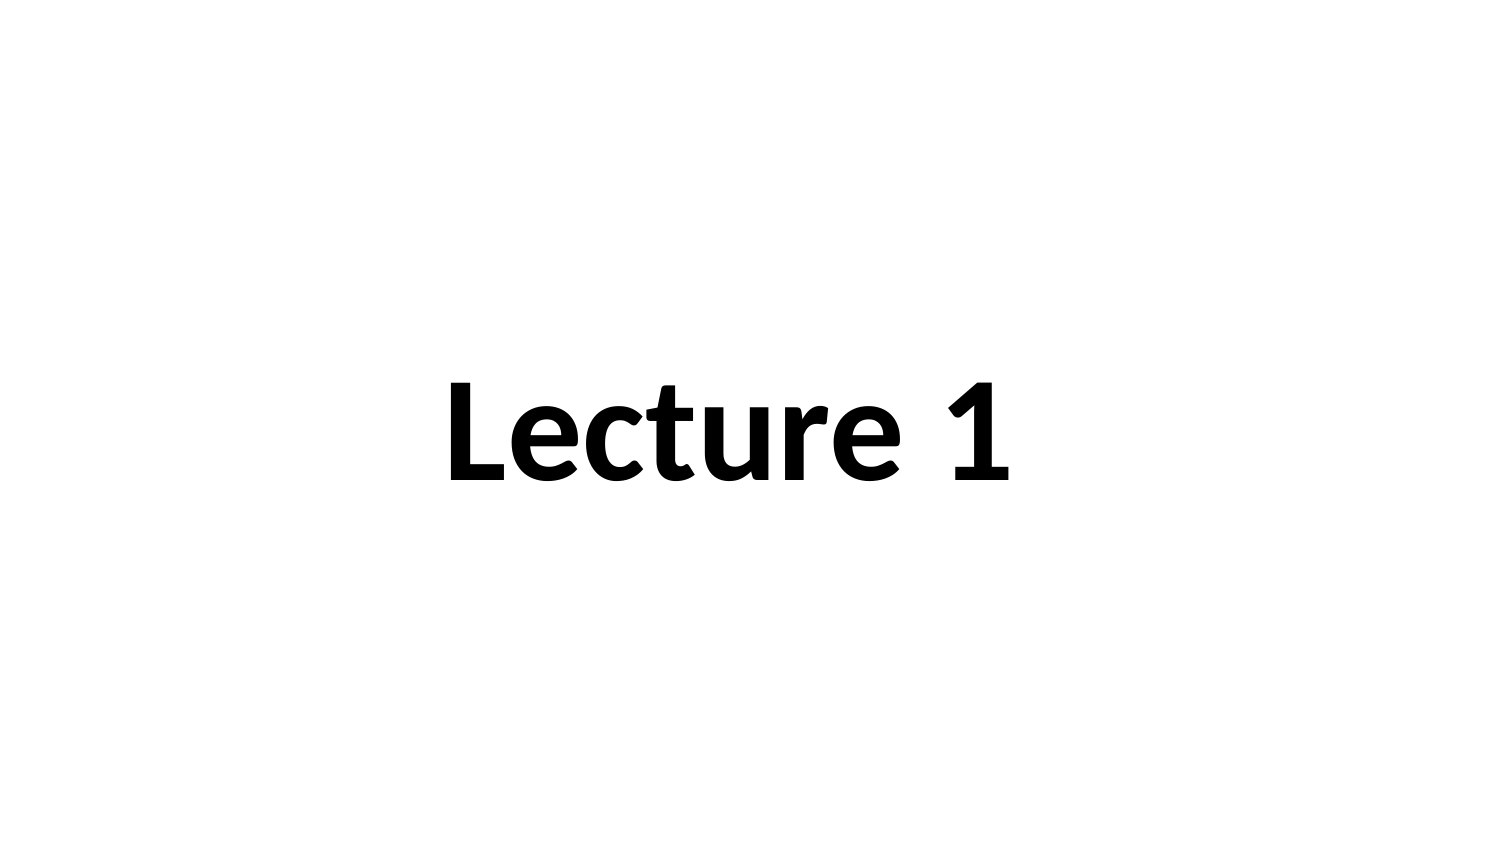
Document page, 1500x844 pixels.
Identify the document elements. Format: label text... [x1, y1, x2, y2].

text_box Lecture 1 [429, 323, 1031, 519]
